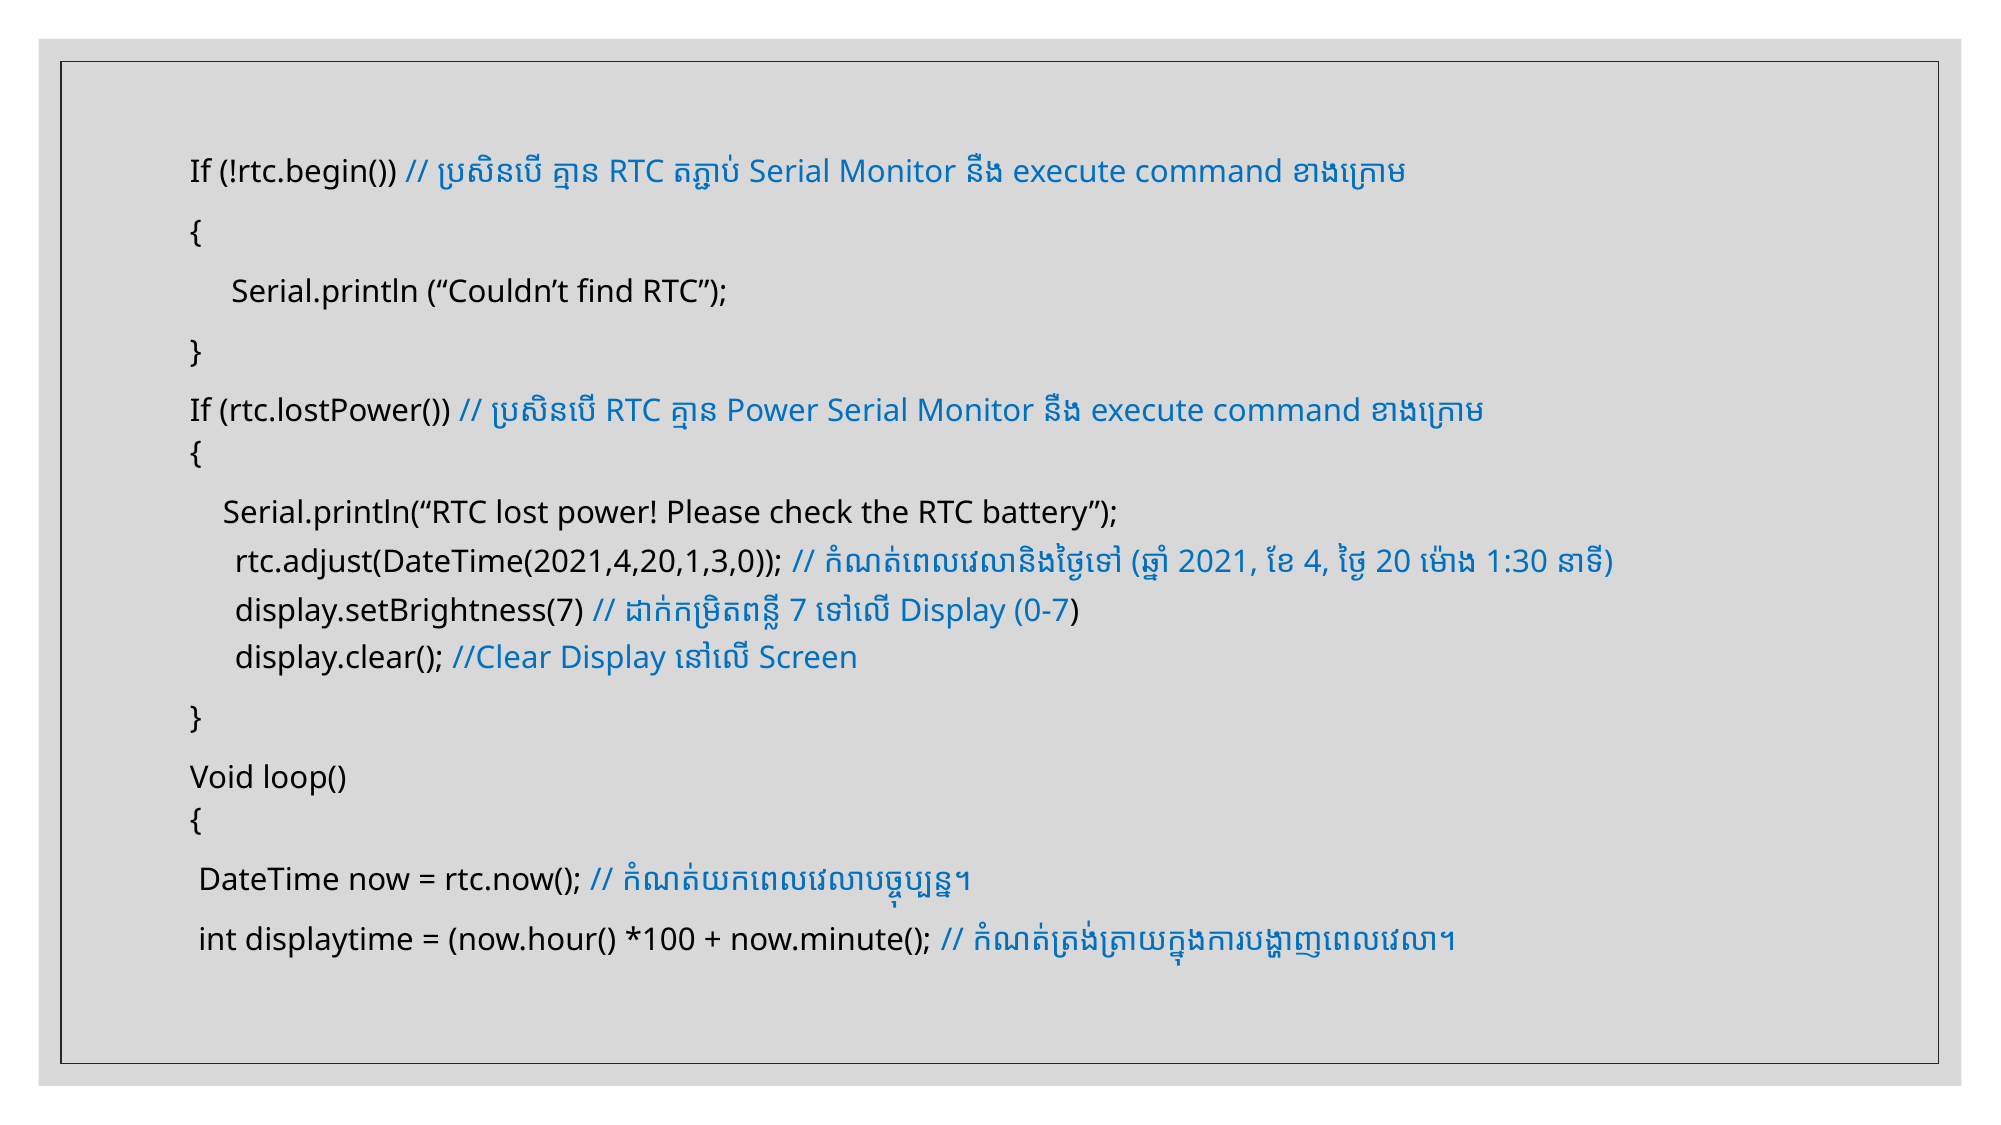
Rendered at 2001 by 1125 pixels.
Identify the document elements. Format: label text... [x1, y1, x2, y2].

list If (!rtc.begin()) // ប្រសិនបើ គ្មាន RTC តភ្ជាប់ Serial Monitor នឺង execute command ខាងក្រោម { Serial.println (“Couldn’t find RTC”); } If (rtc.lostPower()) // ប្រសិនបើ RTC គ្មាន Power Serial Monitor នឺង execute command ខាងក្រោម { Serial.println(“RTC lost power! Please check the RTC battery”); ​​​​rtc.adjust(DateTime(2021,4,20,1,3,0)); // កំណត់ពេលវេលានិងថ្ងៃទៅ (ឆ្នាំ​ 2021, ខែ​ 4, ថ្ងៃ 20 ម៉ោង 1:30 នាទី) display.setBrightness(7) // ដាក់កម្រិតពន្លី 7 ទៅលើ Display (0-7) display.clear(); //Clear Display នៅលើ Screen } Void loop() { DateTime now = rtc.now(); // កំណត់យកពេលវេលាបច្ចុប្បន្ន។ int displaytime = (now.hour() *100 + now.minute(); // កំណត់ត្រង់ត្រាយក្នុងការបង្ហាញពេលវេលា។ [174, 139, 1825, 1003]
